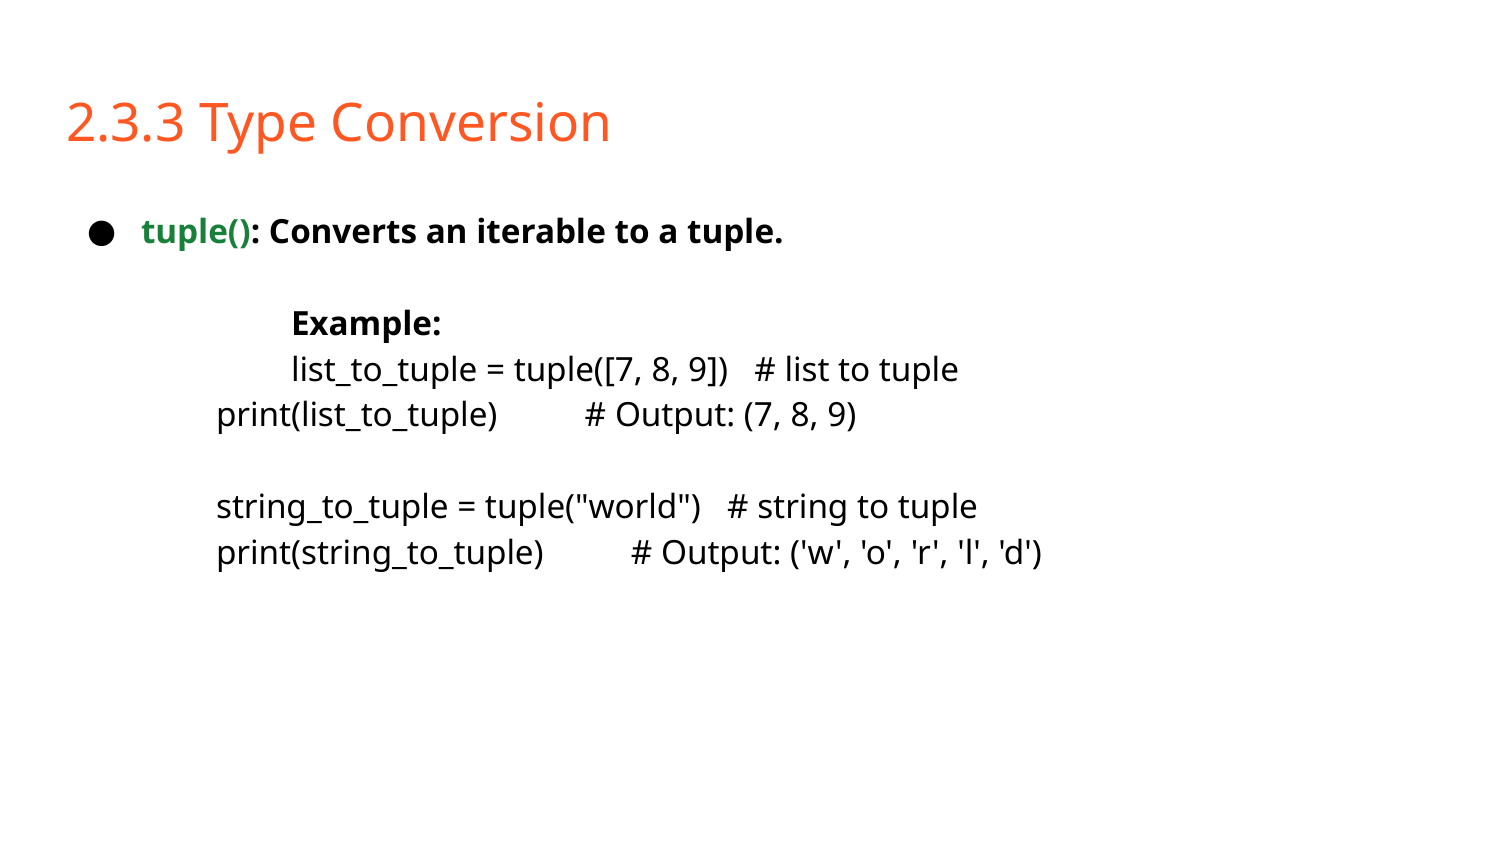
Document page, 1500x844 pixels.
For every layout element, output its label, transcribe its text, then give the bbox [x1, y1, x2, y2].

title 2.3.3 Type Conversion [51, 72, 1449, 167]
list tuple(): Converts an iterable to a tuple. Example: list_to_tuple = tuple([7, 8, 9]) # list to tuple print(list_to_tuple) # Output: (7, 8, 9) string_to_tuple = tuple("world") # string to tuple print(string_to_tuple) # Output: ('w', 'o', 'r', 'l', 'd') [51, 189, 1449, 750]
